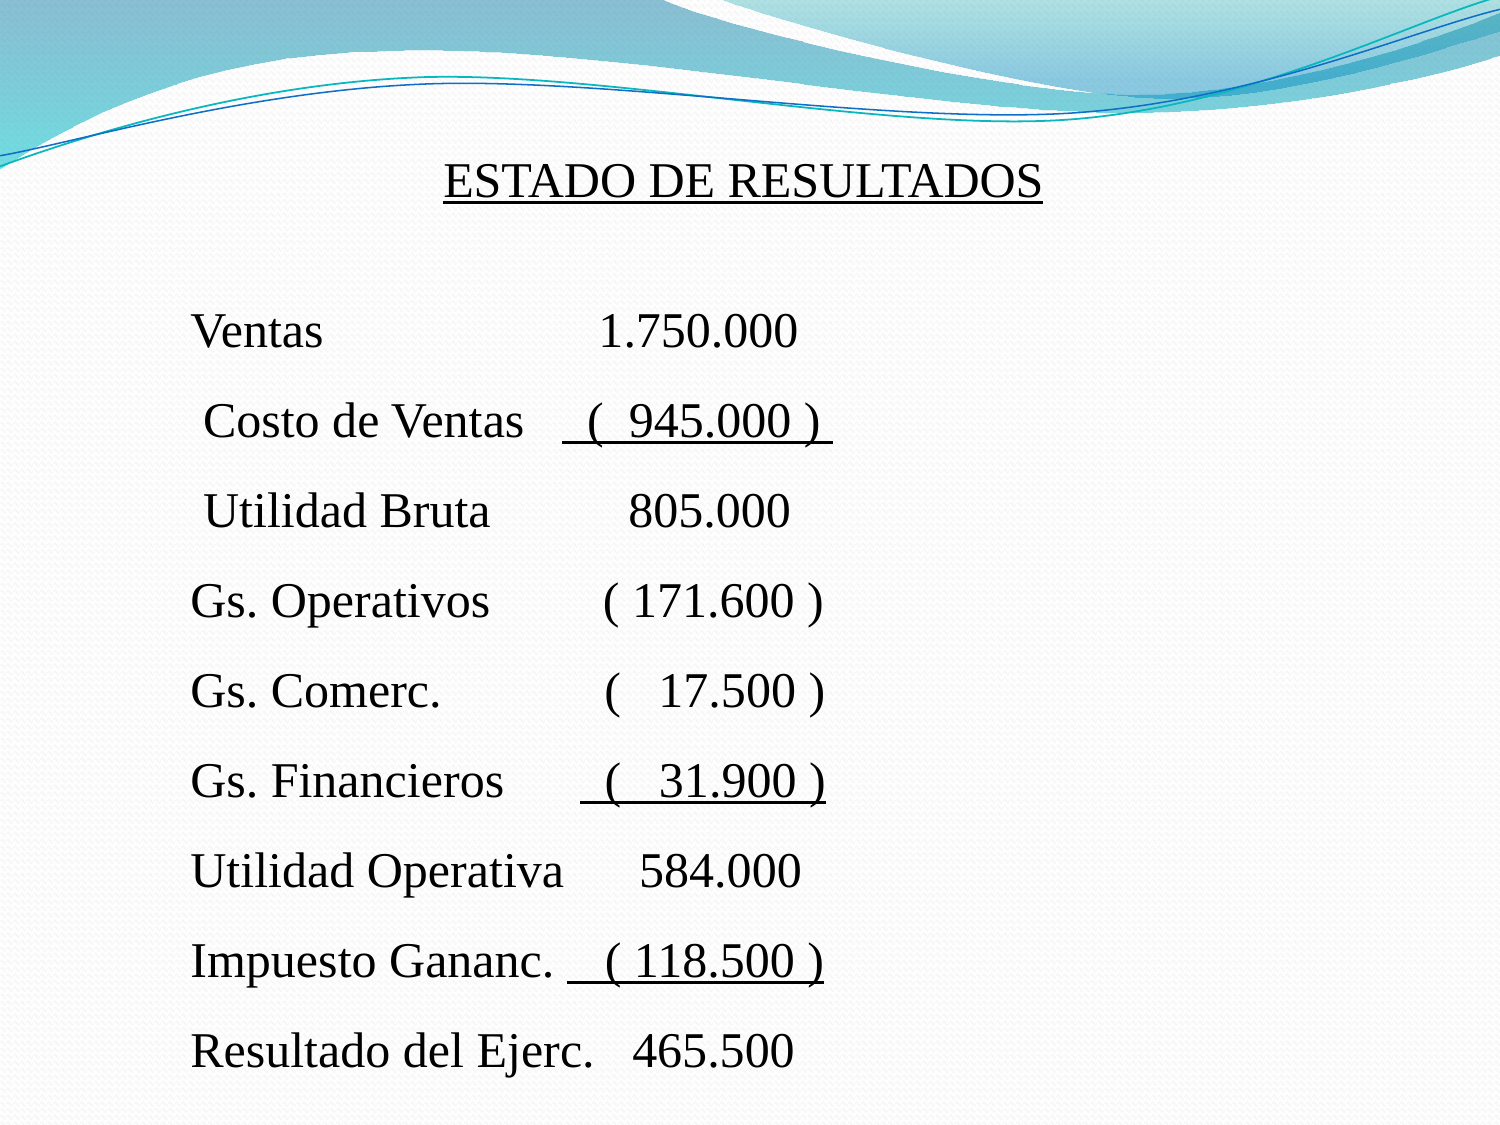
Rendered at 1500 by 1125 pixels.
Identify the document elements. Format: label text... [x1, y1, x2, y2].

text_box ESTADO DE RESULTADOS Ventas 1.750.000 Costo de Ventas ( 945.000 ) Utilidad Bruta 805.000 Gs. Operativos ( 171.600 ) Gs. Comerc. ( 17.500 ) Gs. Financieros ( 31.900 ) Utilidad Operativa 584.000 Impuesto Gananc. ( 118.500 ) Resultado del Ejerc. 465.500 [175, 140, 1336, 1086]
